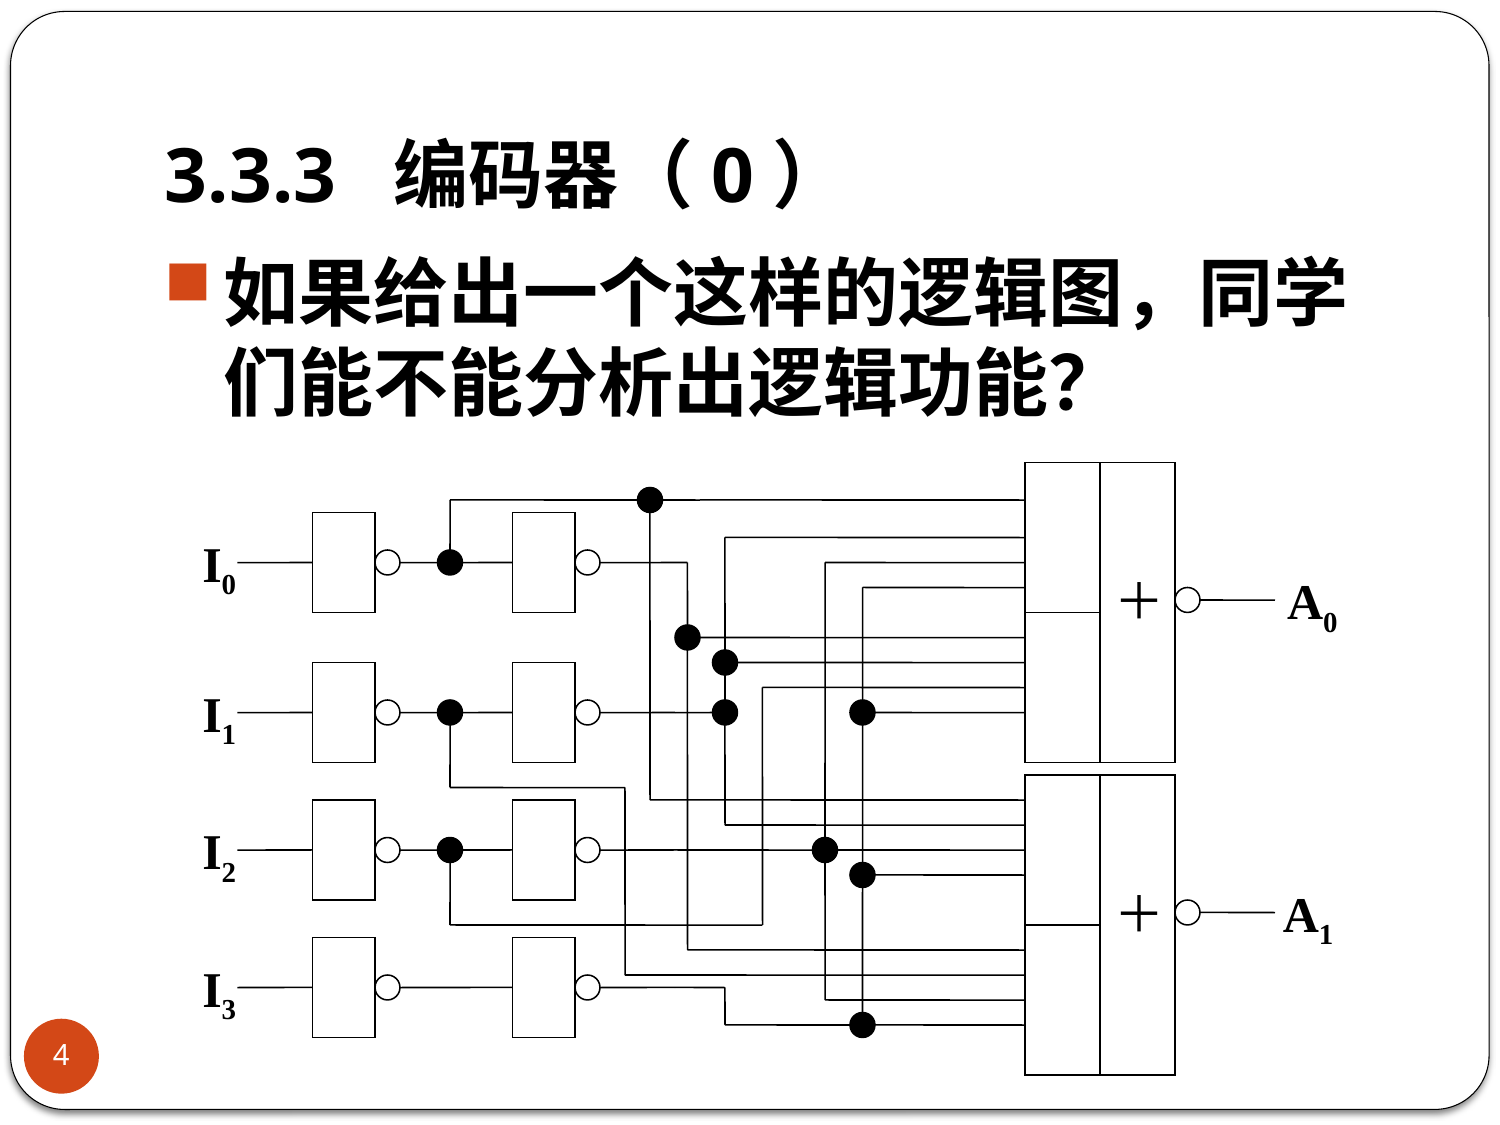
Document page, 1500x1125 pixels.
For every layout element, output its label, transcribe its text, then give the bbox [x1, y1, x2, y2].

title 3.3.3 编码器（0） [150, 45, 1425, 233]
slide_number 4 [23, 1018, 99, 1094]
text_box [187, 462, 1355, 1076]
list 如果给出一个这样的逻辑图，同学们能不能分析出逻辑功能？ [150, 237, 1425, 988]
